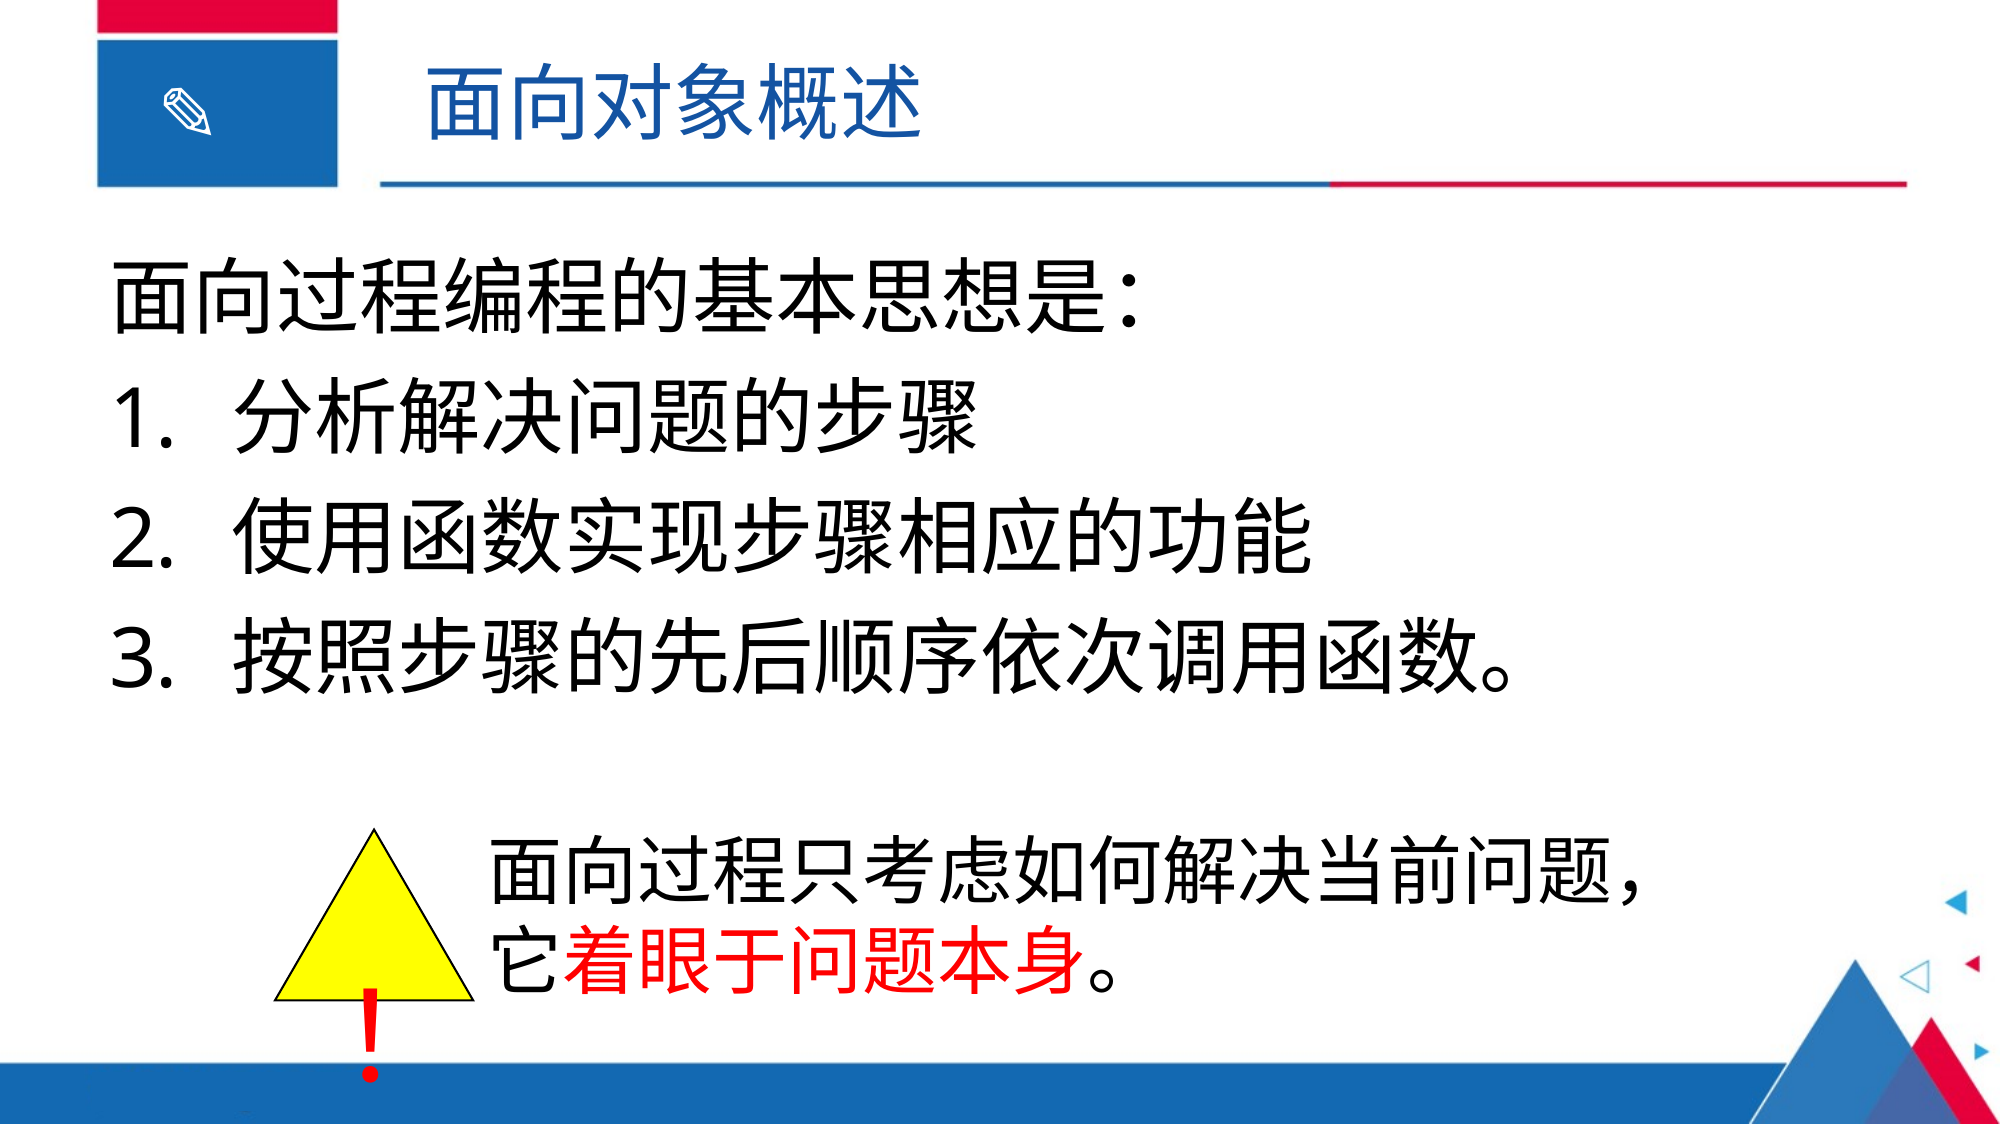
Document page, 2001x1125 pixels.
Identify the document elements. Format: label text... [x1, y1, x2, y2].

text_box 面向过程只考虑如何解决当前问题，它着眼于问题本身。 [473, 816, 1742, 1012]
text_box 面向对象概述 [409, 43, 1292, 158]
text_box 面向过程编程的基本思想是： 分析解决问题的步骤 使用函数实现步骤相应的功能 按照步骤的先后顺序依次调用函数。 [94, 216, 1938, 712]
picture [0, 0, 2000, 1124]
text_box ！ [273, 827, 475, 1002]
